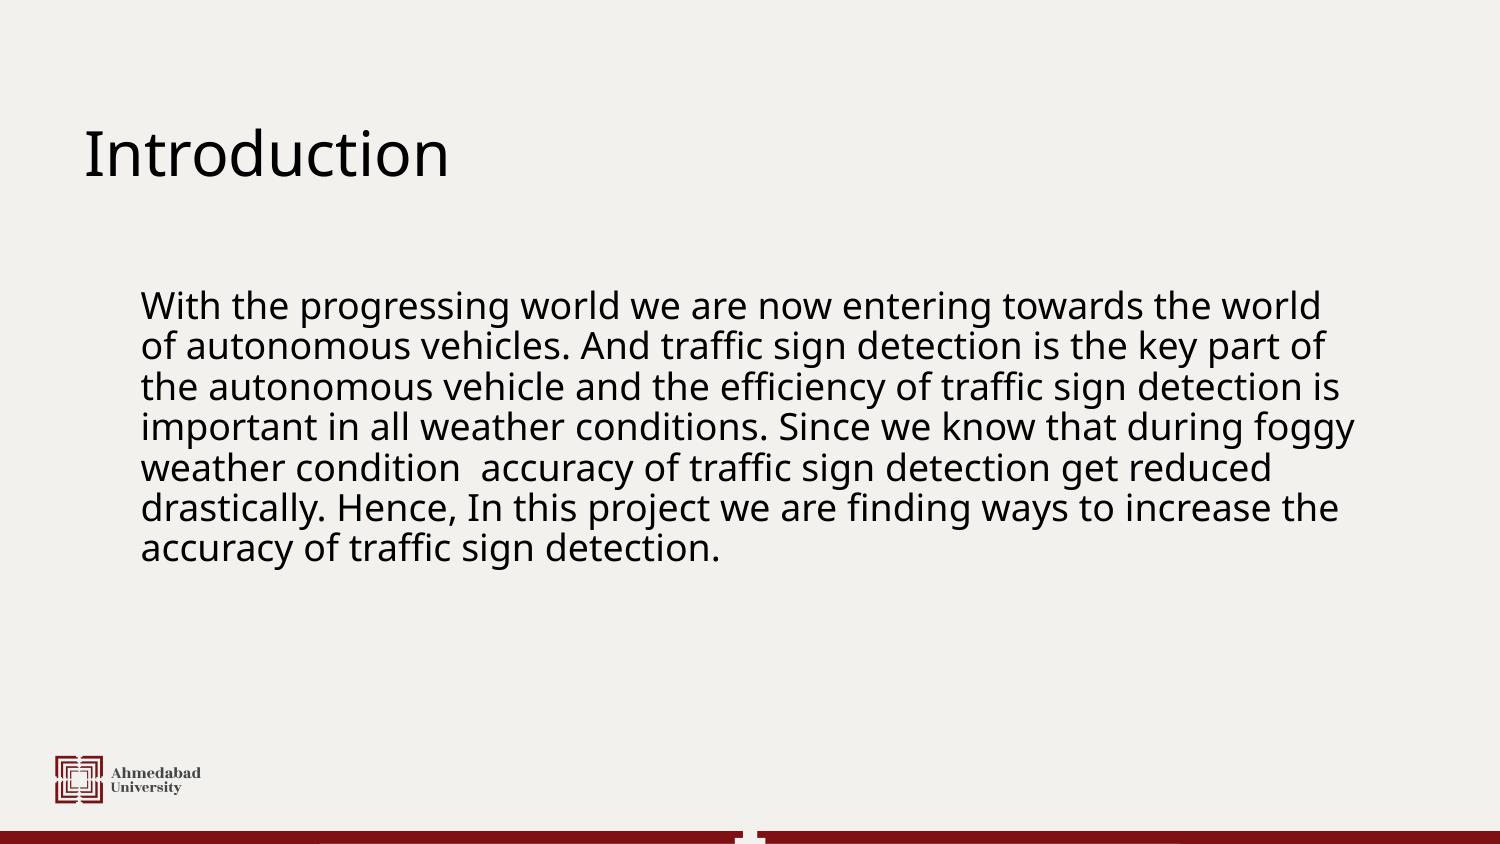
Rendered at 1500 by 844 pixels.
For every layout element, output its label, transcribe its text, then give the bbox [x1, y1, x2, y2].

title Introduction [73, 32, 1367, 196]
list With the progressing world we are now entering towards the world of autonomous vehicles. And traffic sign detection is the key part of the autonomous vehicle and the efficiency of traffic sign detection is important in all weather conditions. Since we know that during foggy weather condition accuracy of traffic sign detection get reduced drastically. Hence, In this project we are finding ways to increase the accuracy of traffic sign detection. [129, 281, 1371, 701]
picture [44, 742, 213, 817]
picture [0, 831, 1500, 844]
